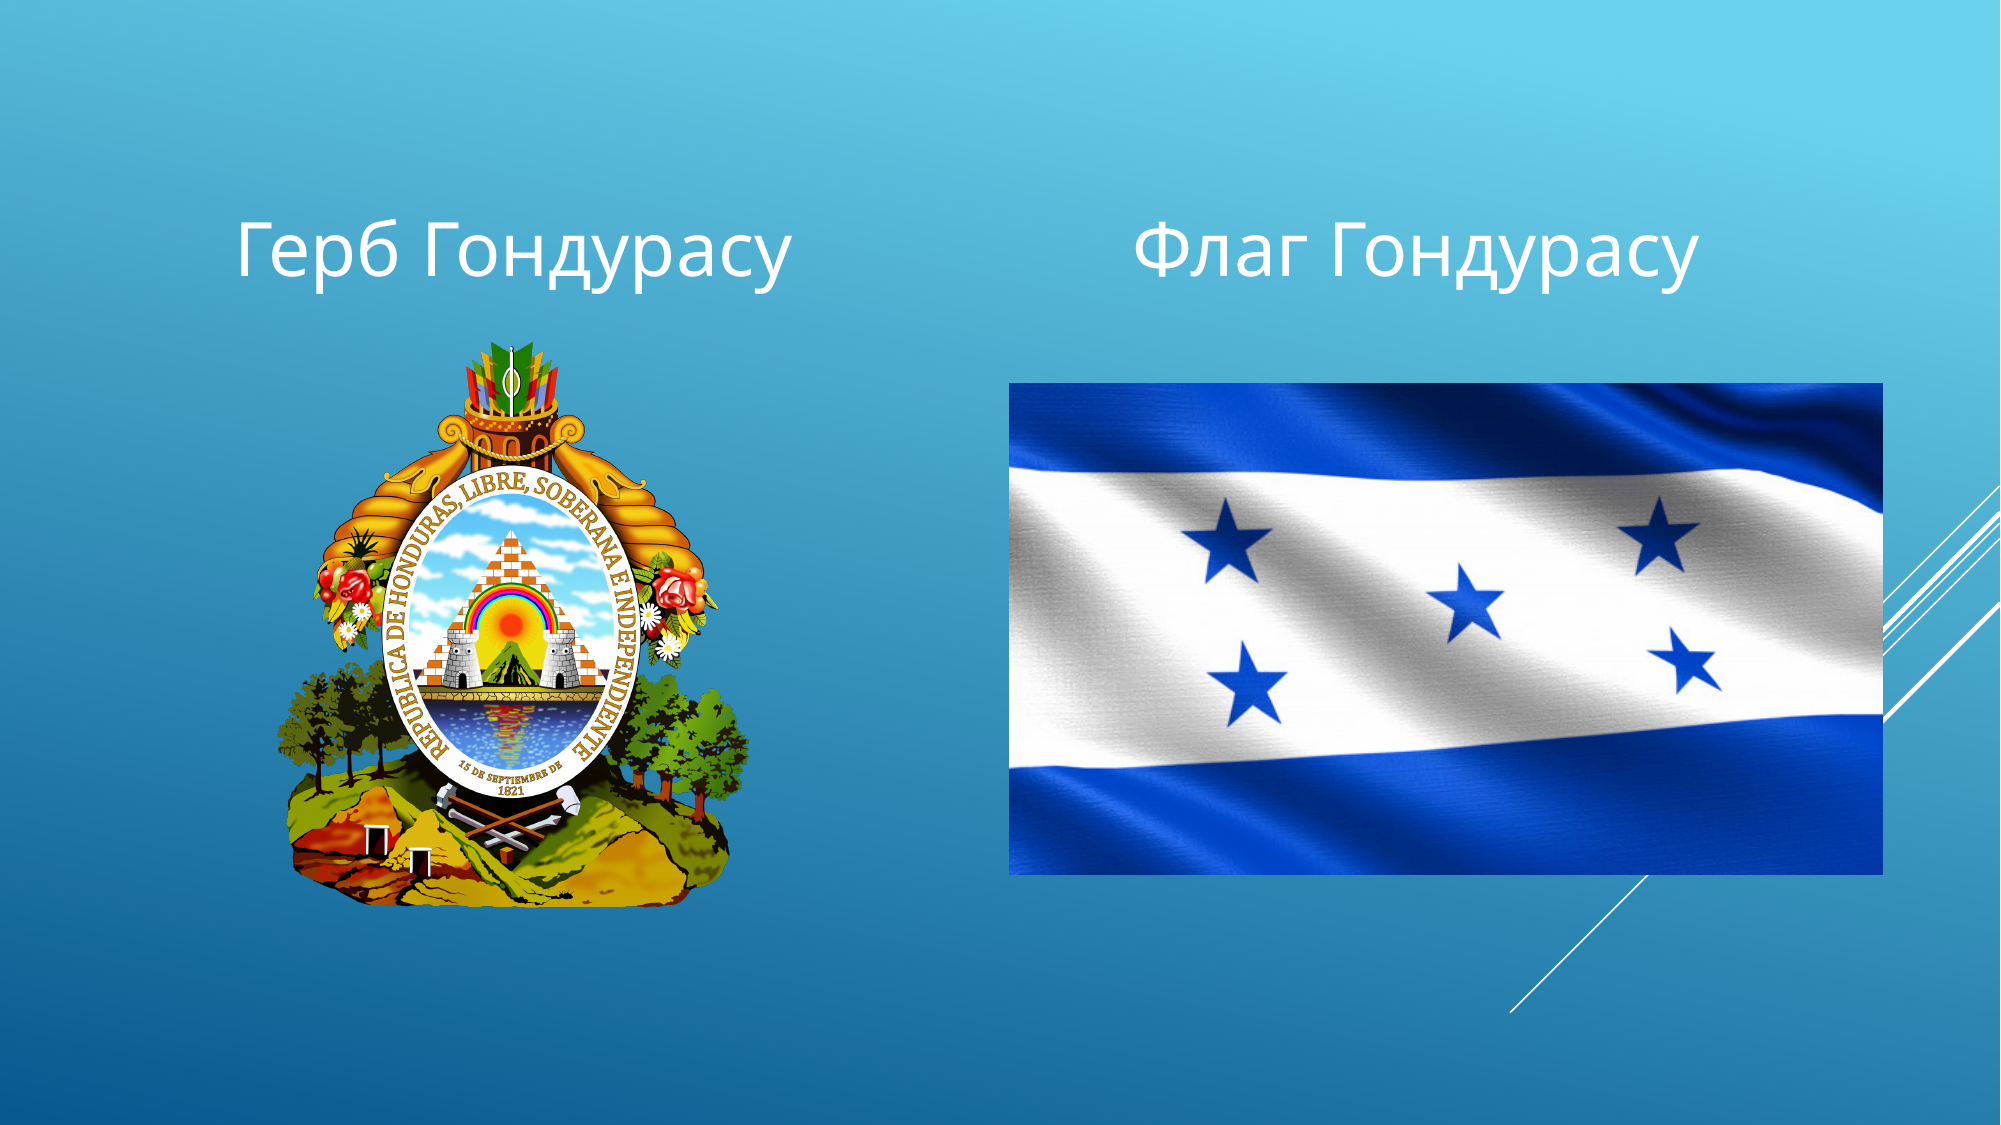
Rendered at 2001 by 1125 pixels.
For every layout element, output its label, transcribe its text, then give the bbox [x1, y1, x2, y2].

picture [267, 333, 761, 917]
text_box Флаг Гондурасу [1117, 194, 1775, 299]
picture [1009, 383, 1883, 875]
text_box Герб Гондурасу [219, 194, 808, 299]
